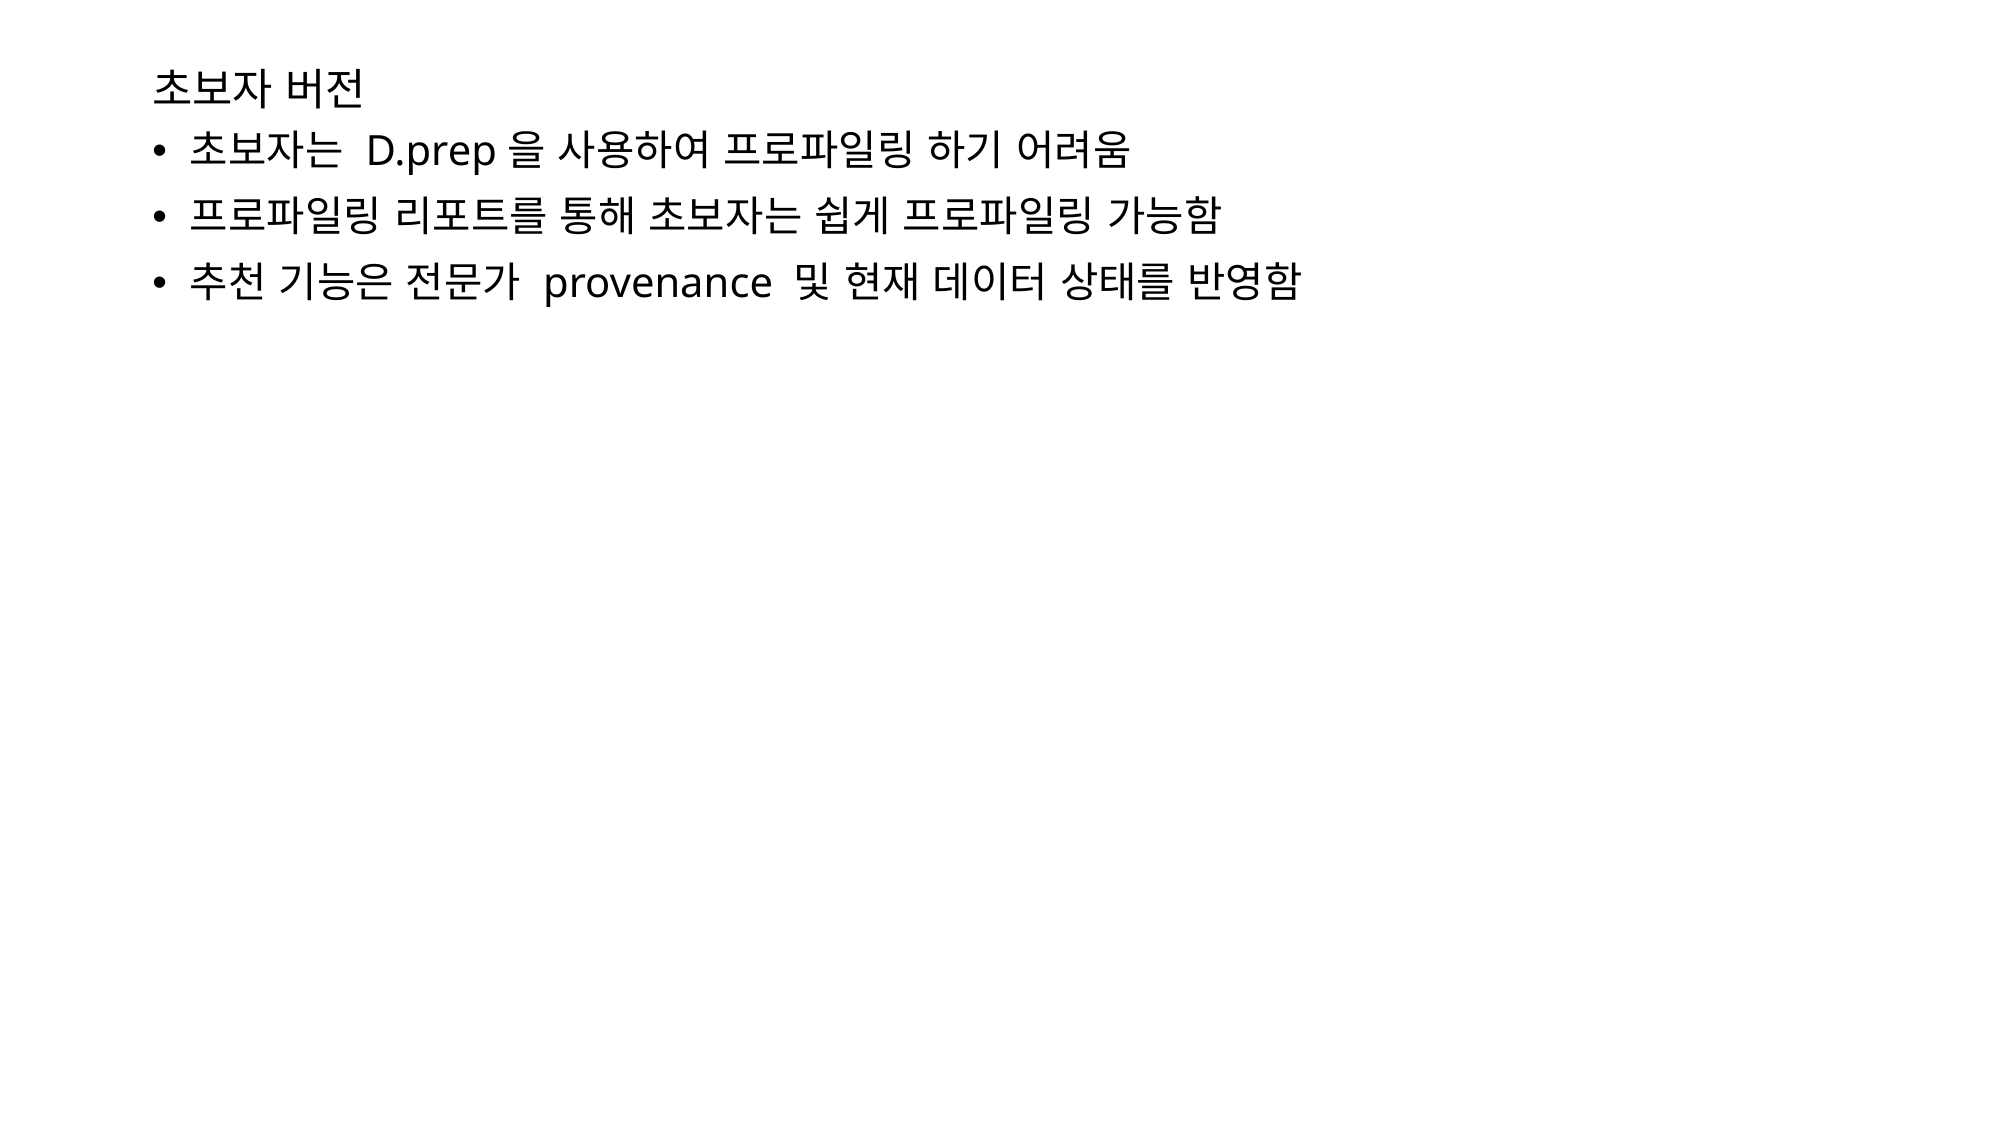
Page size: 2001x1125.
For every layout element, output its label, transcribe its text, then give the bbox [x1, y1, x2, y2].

text_box 초보자 버전 [137, 59, 1863, 123]
list 초보자는 D.prep을 사용하여 프로파일링 하기 어려움 프로파일링 리포트를 통해 초보자는 쉽게 프로파일링 가능함 추천 기능은 전문가 provenance 및 현재 데이터 상태를 반영함 [137, 123, 1863, 1014]
